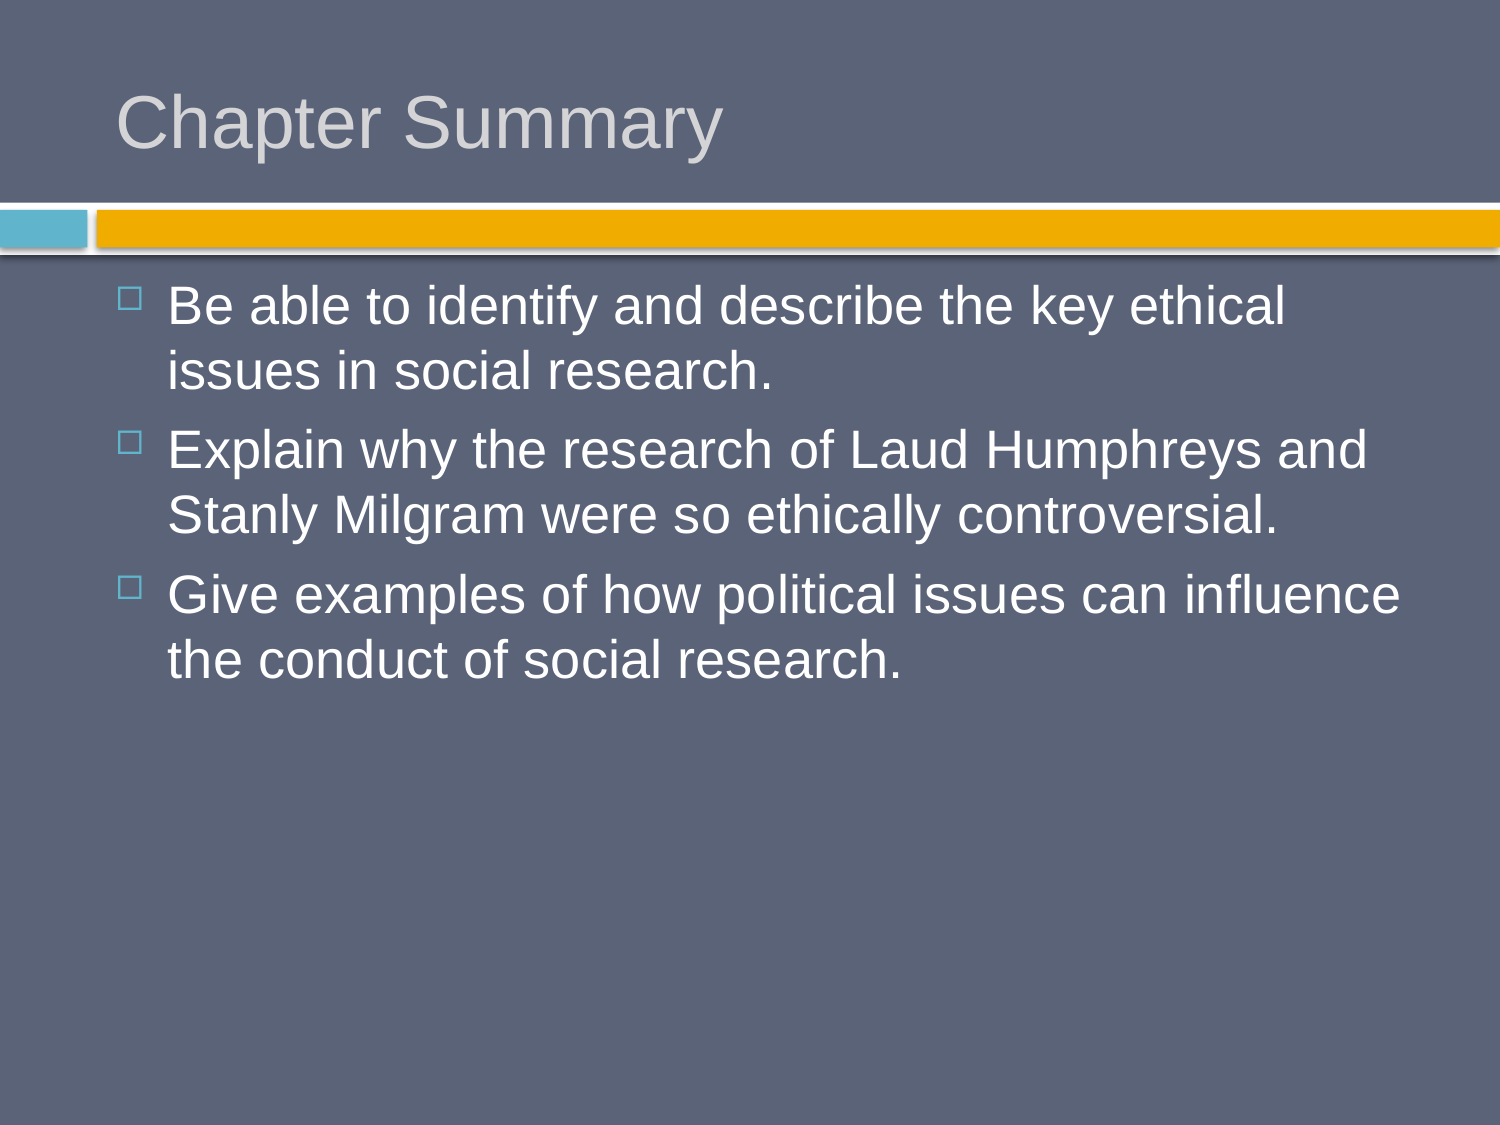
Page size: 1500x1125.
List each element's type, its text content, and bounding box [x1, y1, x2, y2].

title Chapter Summary [100, 37, 1439, 201]
list Be able to identify and describe the key ethical issues in social research. Explain why the research of Laud Humphreys and Stanly Milgram were so ethically controversial. Give examples of how political issues can influence the conduct of social research. [100, 262, 1439, 1001]
